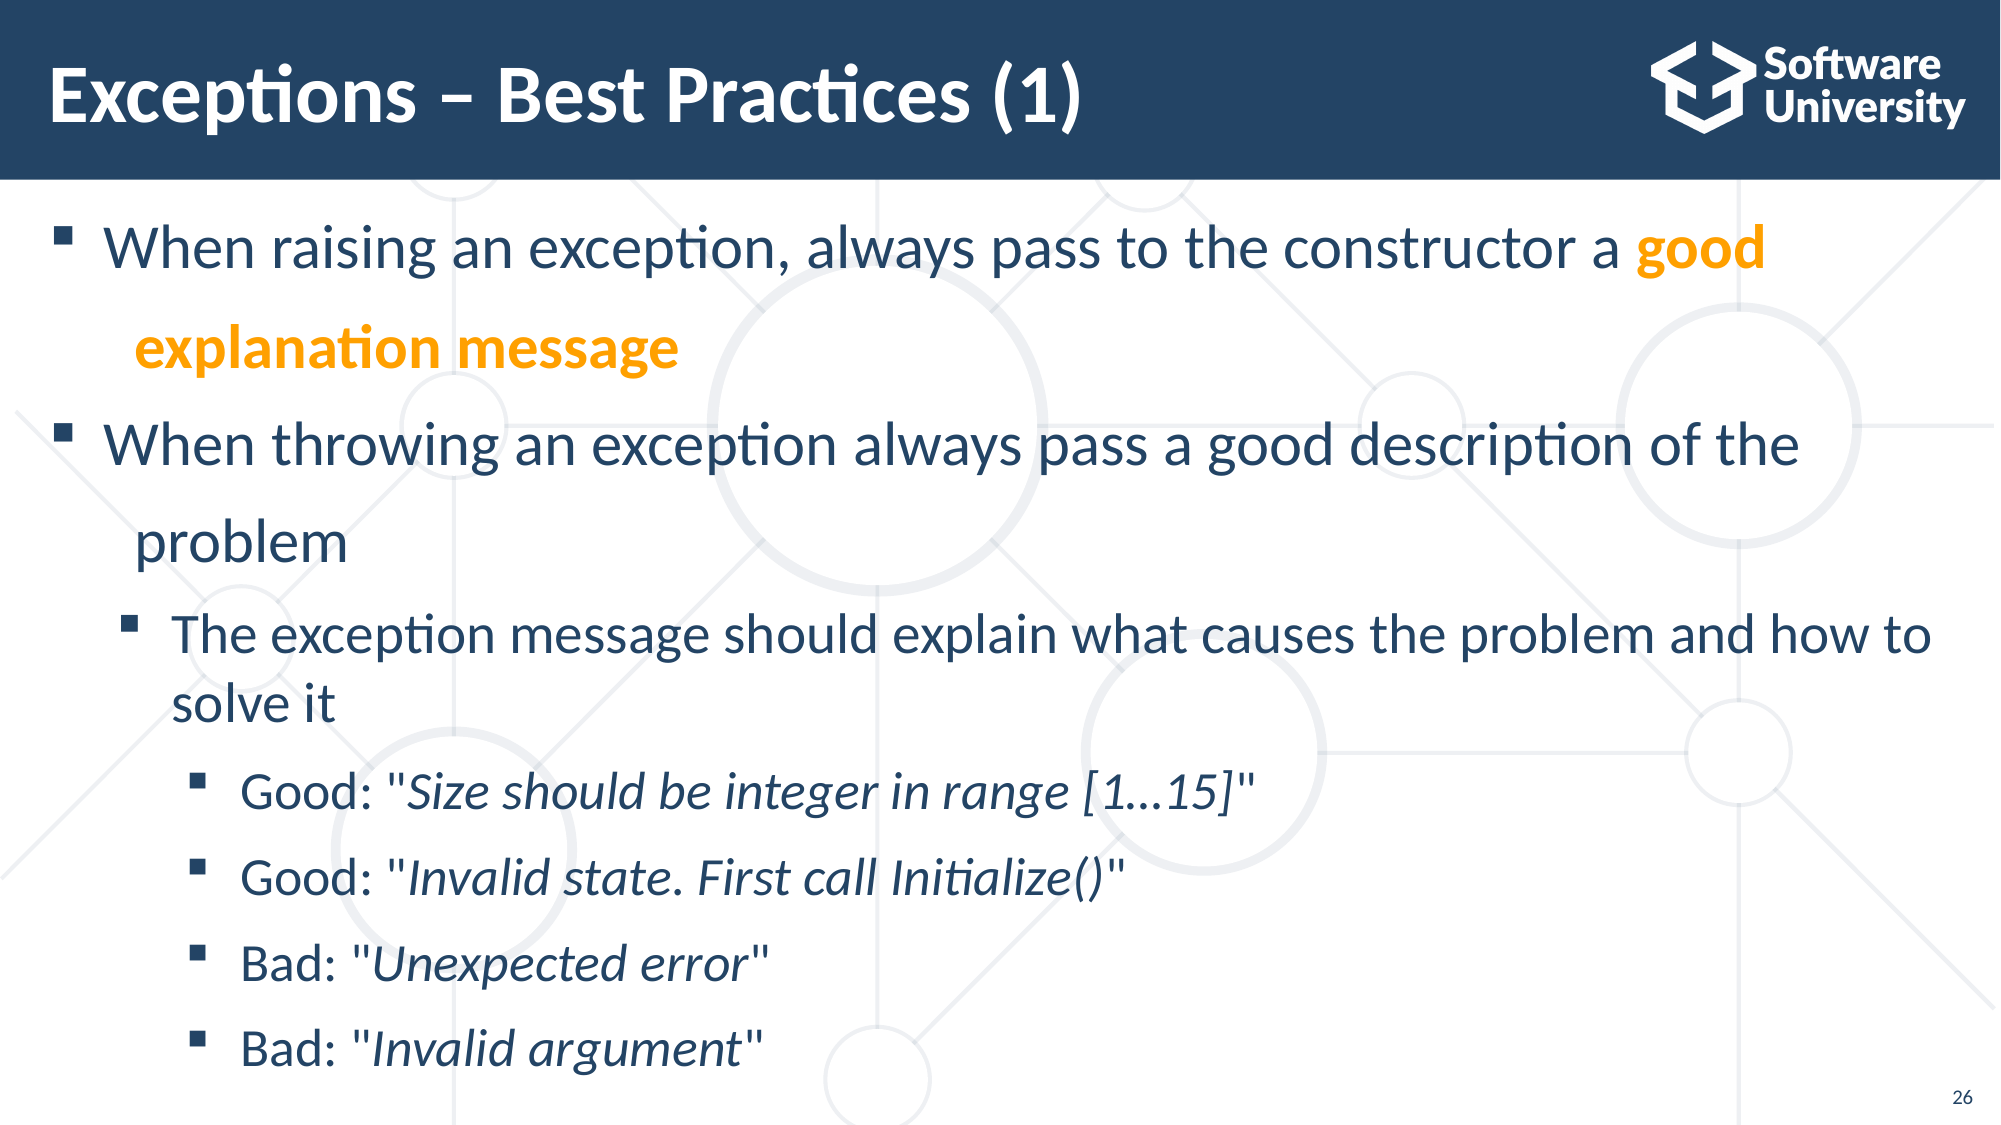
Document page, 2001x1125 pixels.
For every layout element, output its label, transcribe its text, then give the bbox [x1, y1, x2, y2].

title Exceptions – Best Practices (1) [31, 16, 1625, 162]
list When raising an exception, always pass to the constructor a good explanation message When throwing an exception always pass a good description of the problem The exception message should explain what causes the problem and how to solve it Good: "Size should be integer in range [1…15]" Good: "Invalid state. First call Initialize()" Bad: "Unexpected error" Bad: "Invalid argument" [31, 196, 1970, 1104]
slide_number 26 [1927, 1067, 1989, 1117]
picture [1651, 41, 1966, 134]
